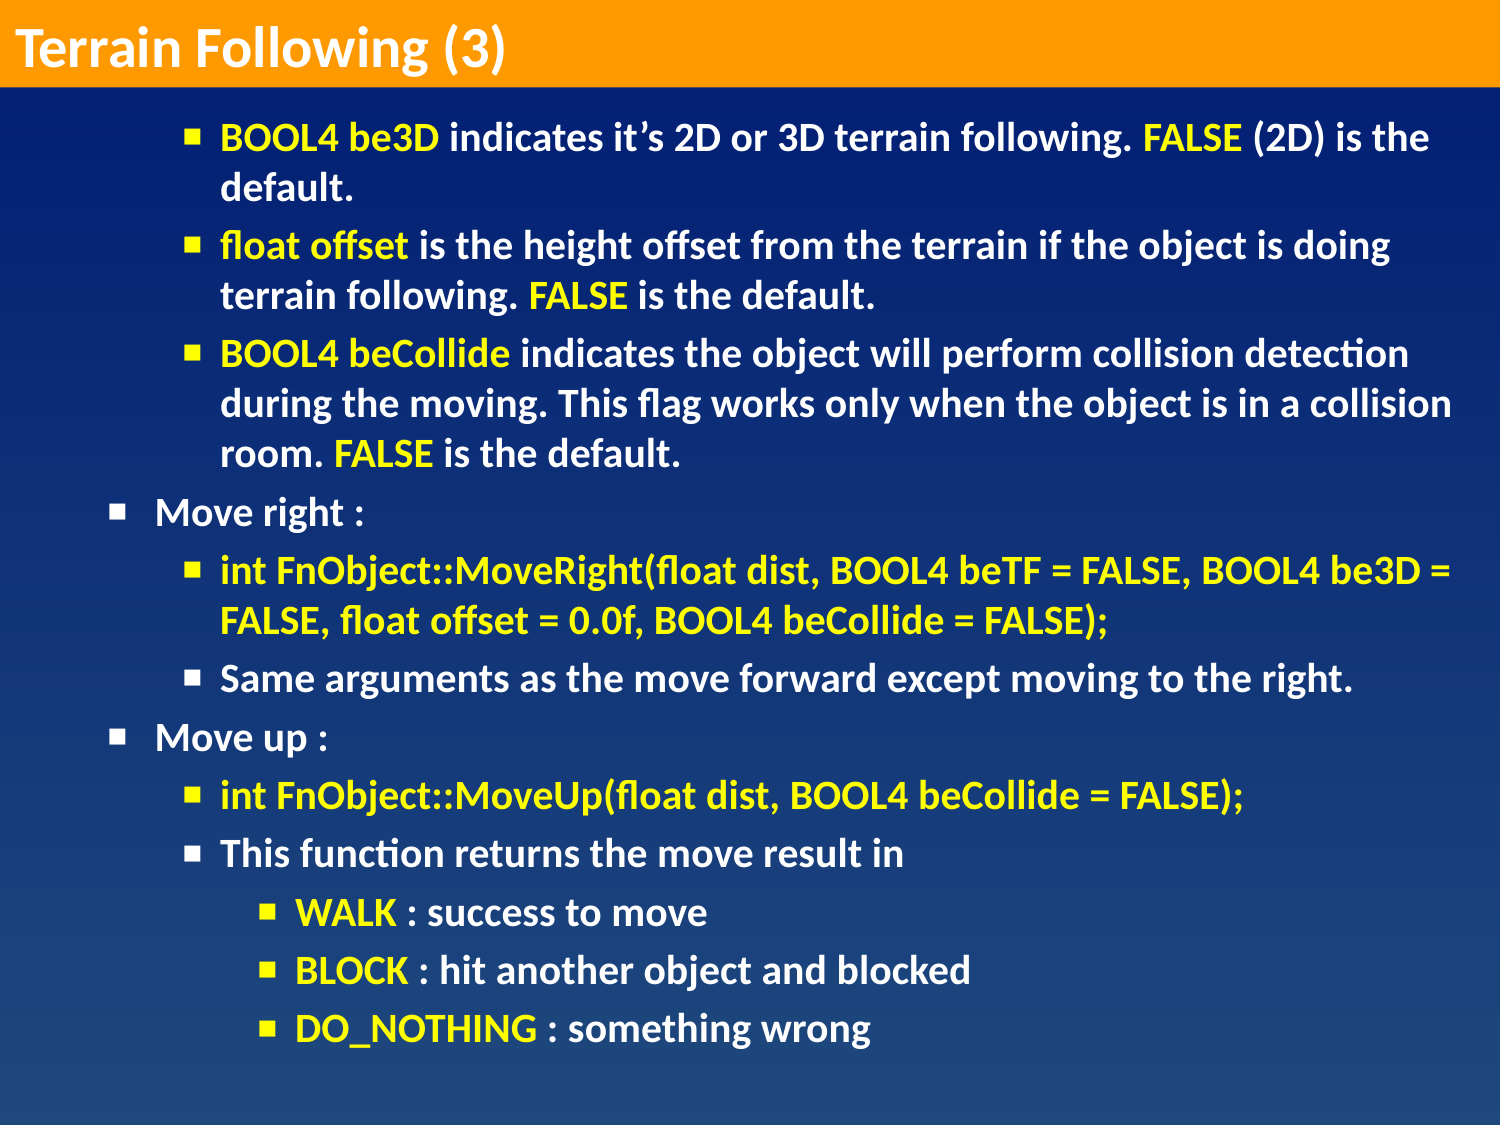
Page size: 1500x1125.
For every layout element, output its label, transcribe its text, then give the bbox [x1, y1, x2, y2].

text_box BOOL4 be3D indicates it’s 2D or 3D terrain following. FALSE (2D) is the default. float offset is the height offset from the terrain if the object is doing terrain following. FALSE is the default. BOOL4 beCollide indicates the object will perform collision detection during the moving. This flag works only when the object is in a collision room. FALSE is the default. Move right : int FnObject::MoveRight(float dist, BOOL4 beTF = FALSE, BOOL4 be3D = FALSE, float offset = 0.0f, BOOL4 beCollide = FALSE); Same arguments as the move forward except moving to the right. Move up : int FnObject::MoveUp(float dist, BOOL4 beCollide = FALSE); This function returns the move result in WALK : success to move BLOCK : hit another object and blocked DO_NOTHING : something wrong [17, 101, 1471, 1071]
text_box Terrain Following (3) [0, 0, 1500, 88]
